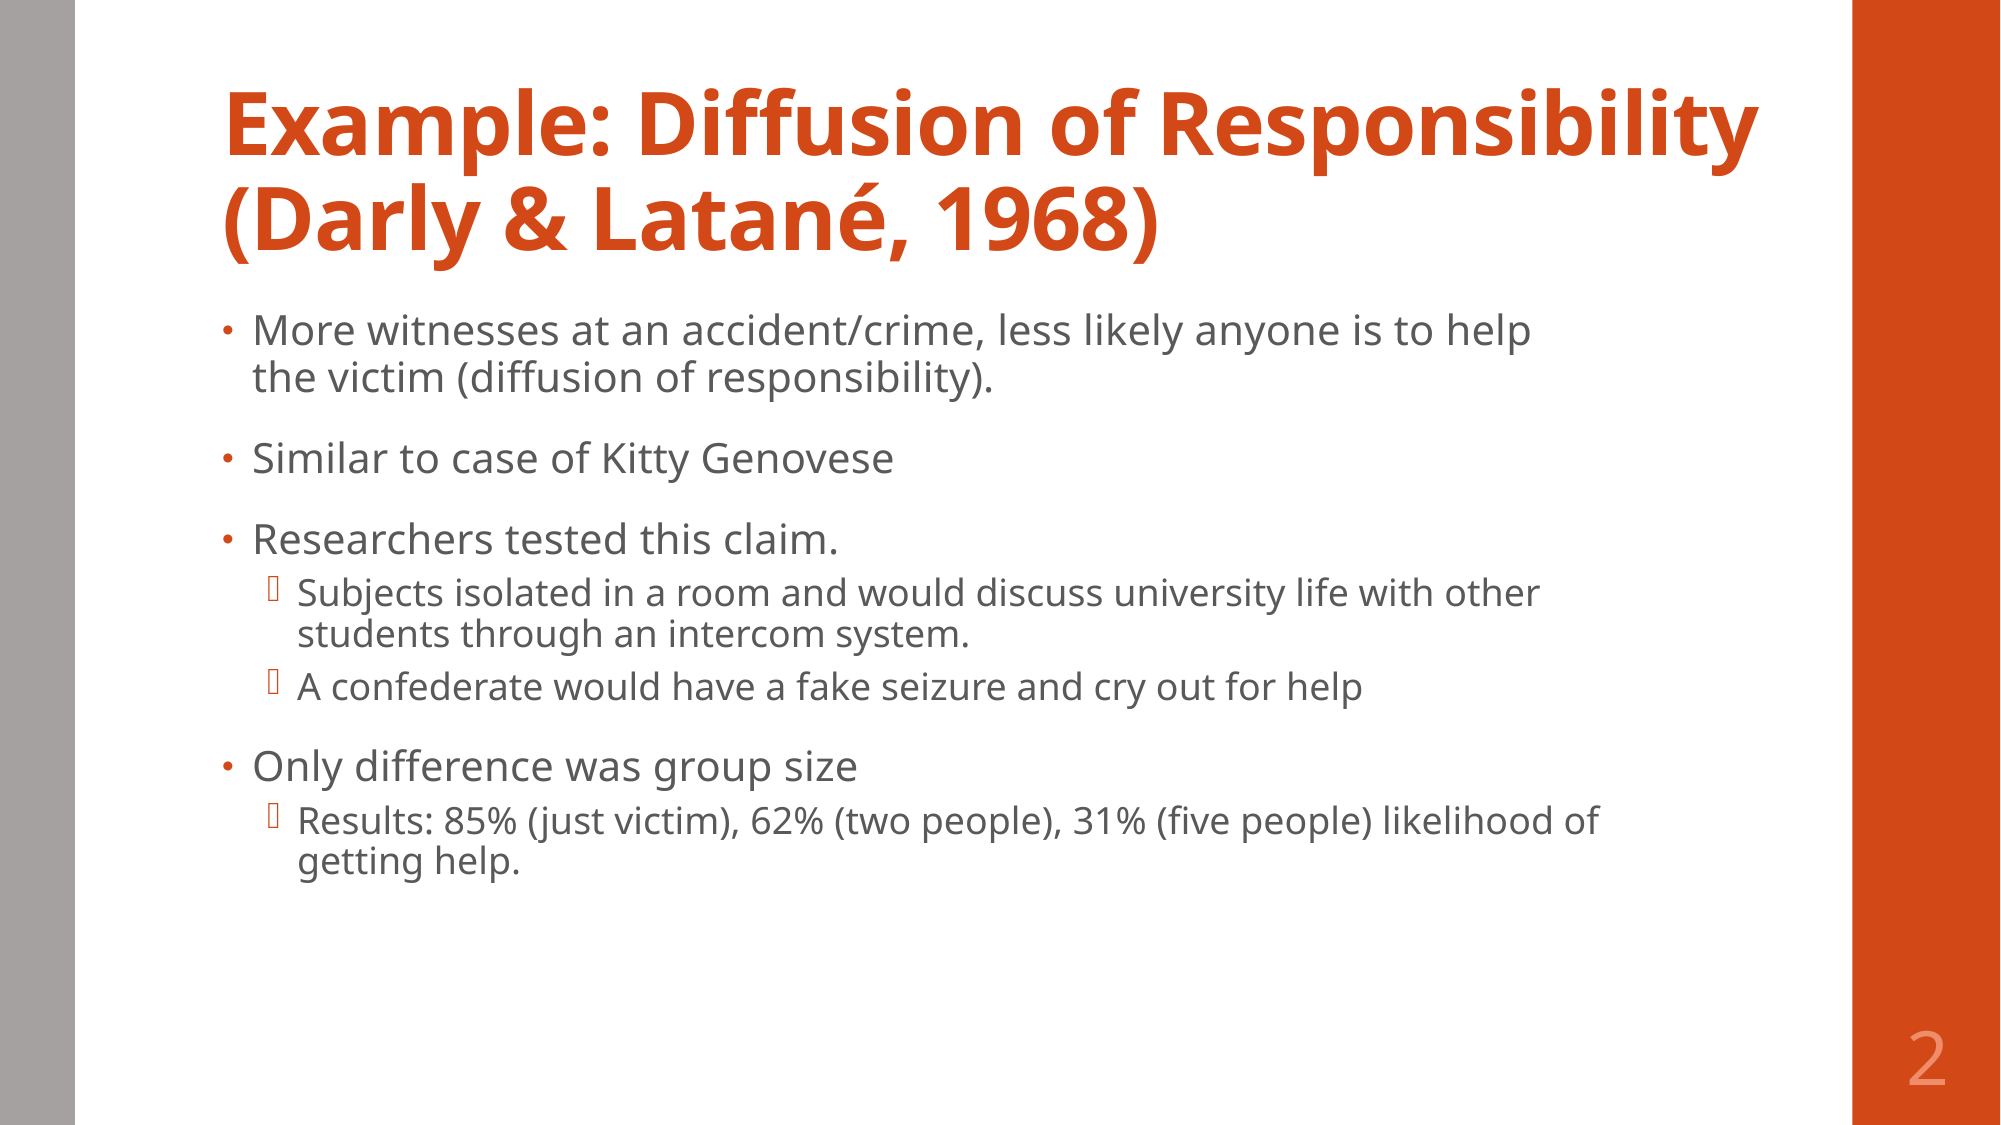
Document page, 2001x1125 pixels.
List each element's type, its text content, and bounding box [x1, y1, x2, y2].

slide_number 2 [1852, 1012, 2000, 1110]
title Example: Diffusion of Responsibility (Darly & Latané, 1968) [206, 48, 1797, 278]
list More witnesses at an accident/crime, less likely anyone is to help the victim (diffusion of responsibility). Similar to case of Kitty Genovese Researchers tested this claim. Subjects isolated in a room and would discuss university life with other students through an intercom system. A confederate would have a fake seizure and cry out for help Only difference was group size Results: 85% (just victim), 62% (two people), 31% (five people) likelihood of getting help. [206, 299, 1617, 1014]
